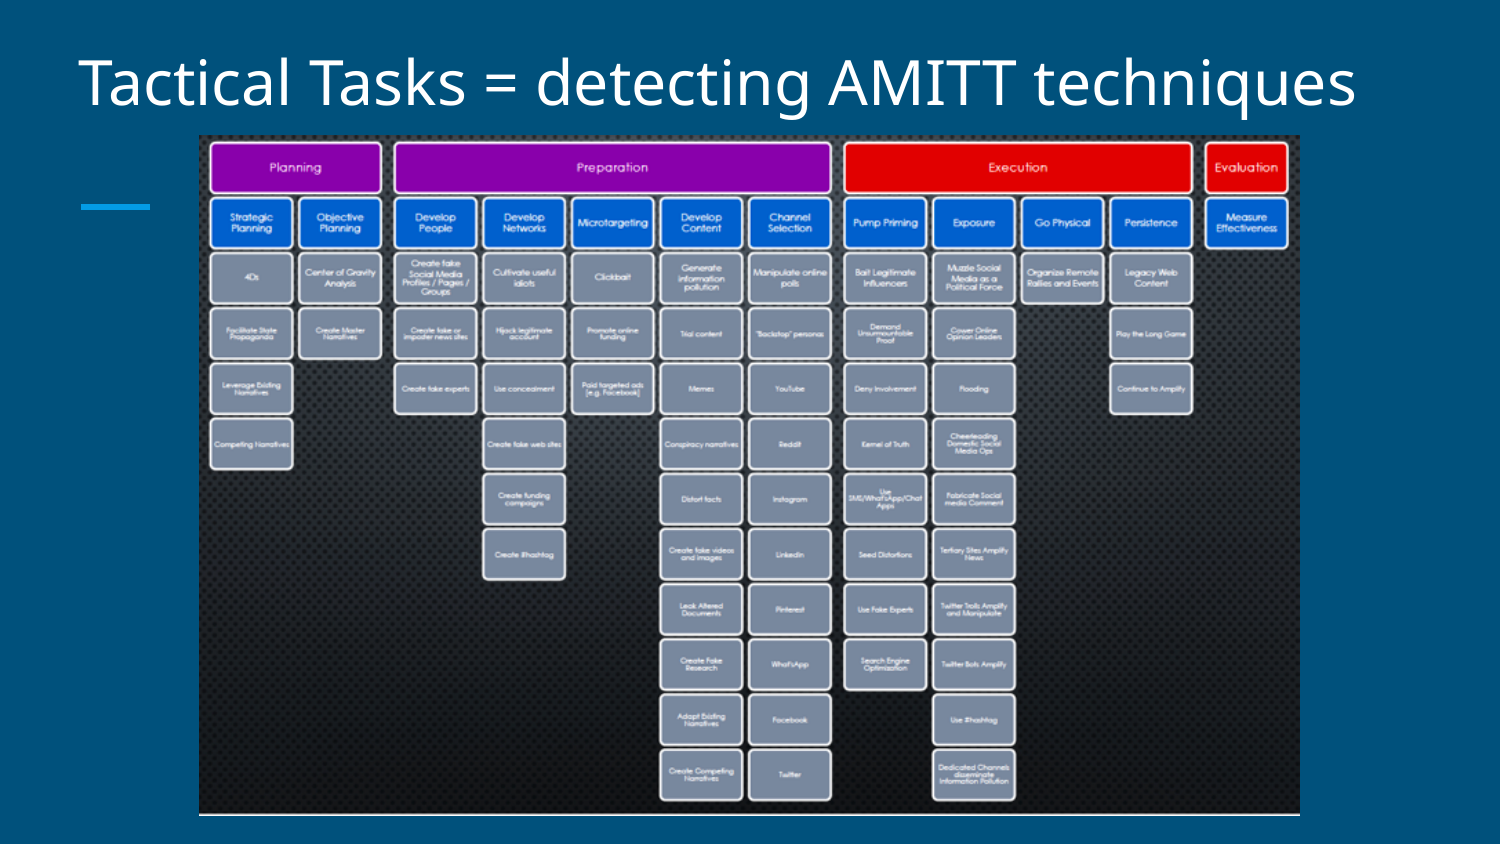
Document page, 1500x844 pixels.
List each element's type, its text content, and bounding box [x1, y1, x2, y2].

picture [200, 136, 1299, 815]
title Tactical Tasks = detecting AMITT techniques [63, 20, 1437, 134]
